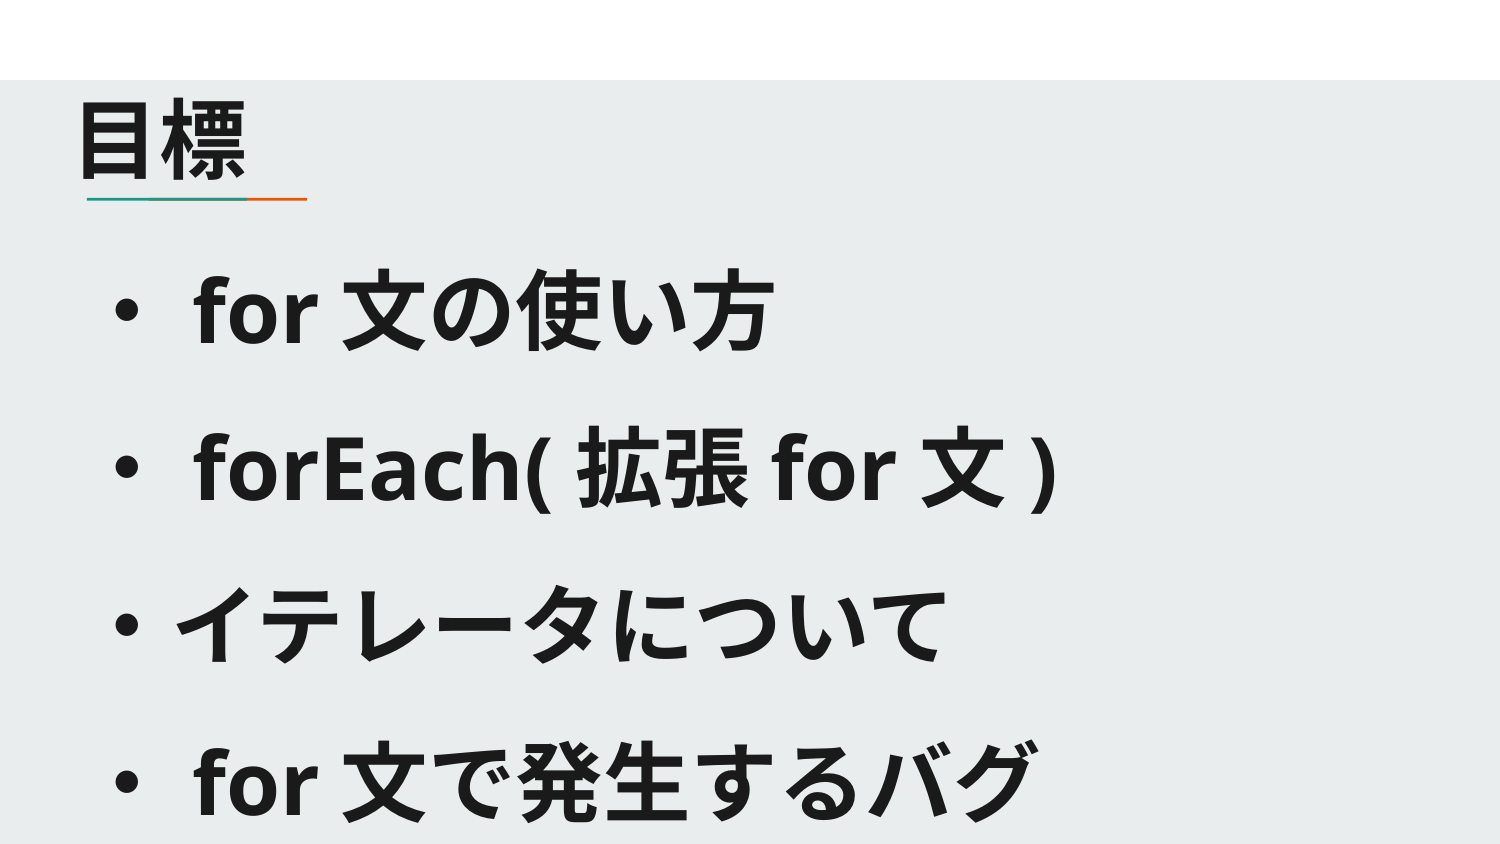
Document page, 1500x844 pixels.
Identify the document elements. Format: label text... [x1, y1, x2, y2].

title 目標 [56, 54, 490, 221]
title ・for文の使い方 ・forEach(拡張for文) ・イテレータについて ・for文で発生するバグ [68, 215, 1455, 821]
